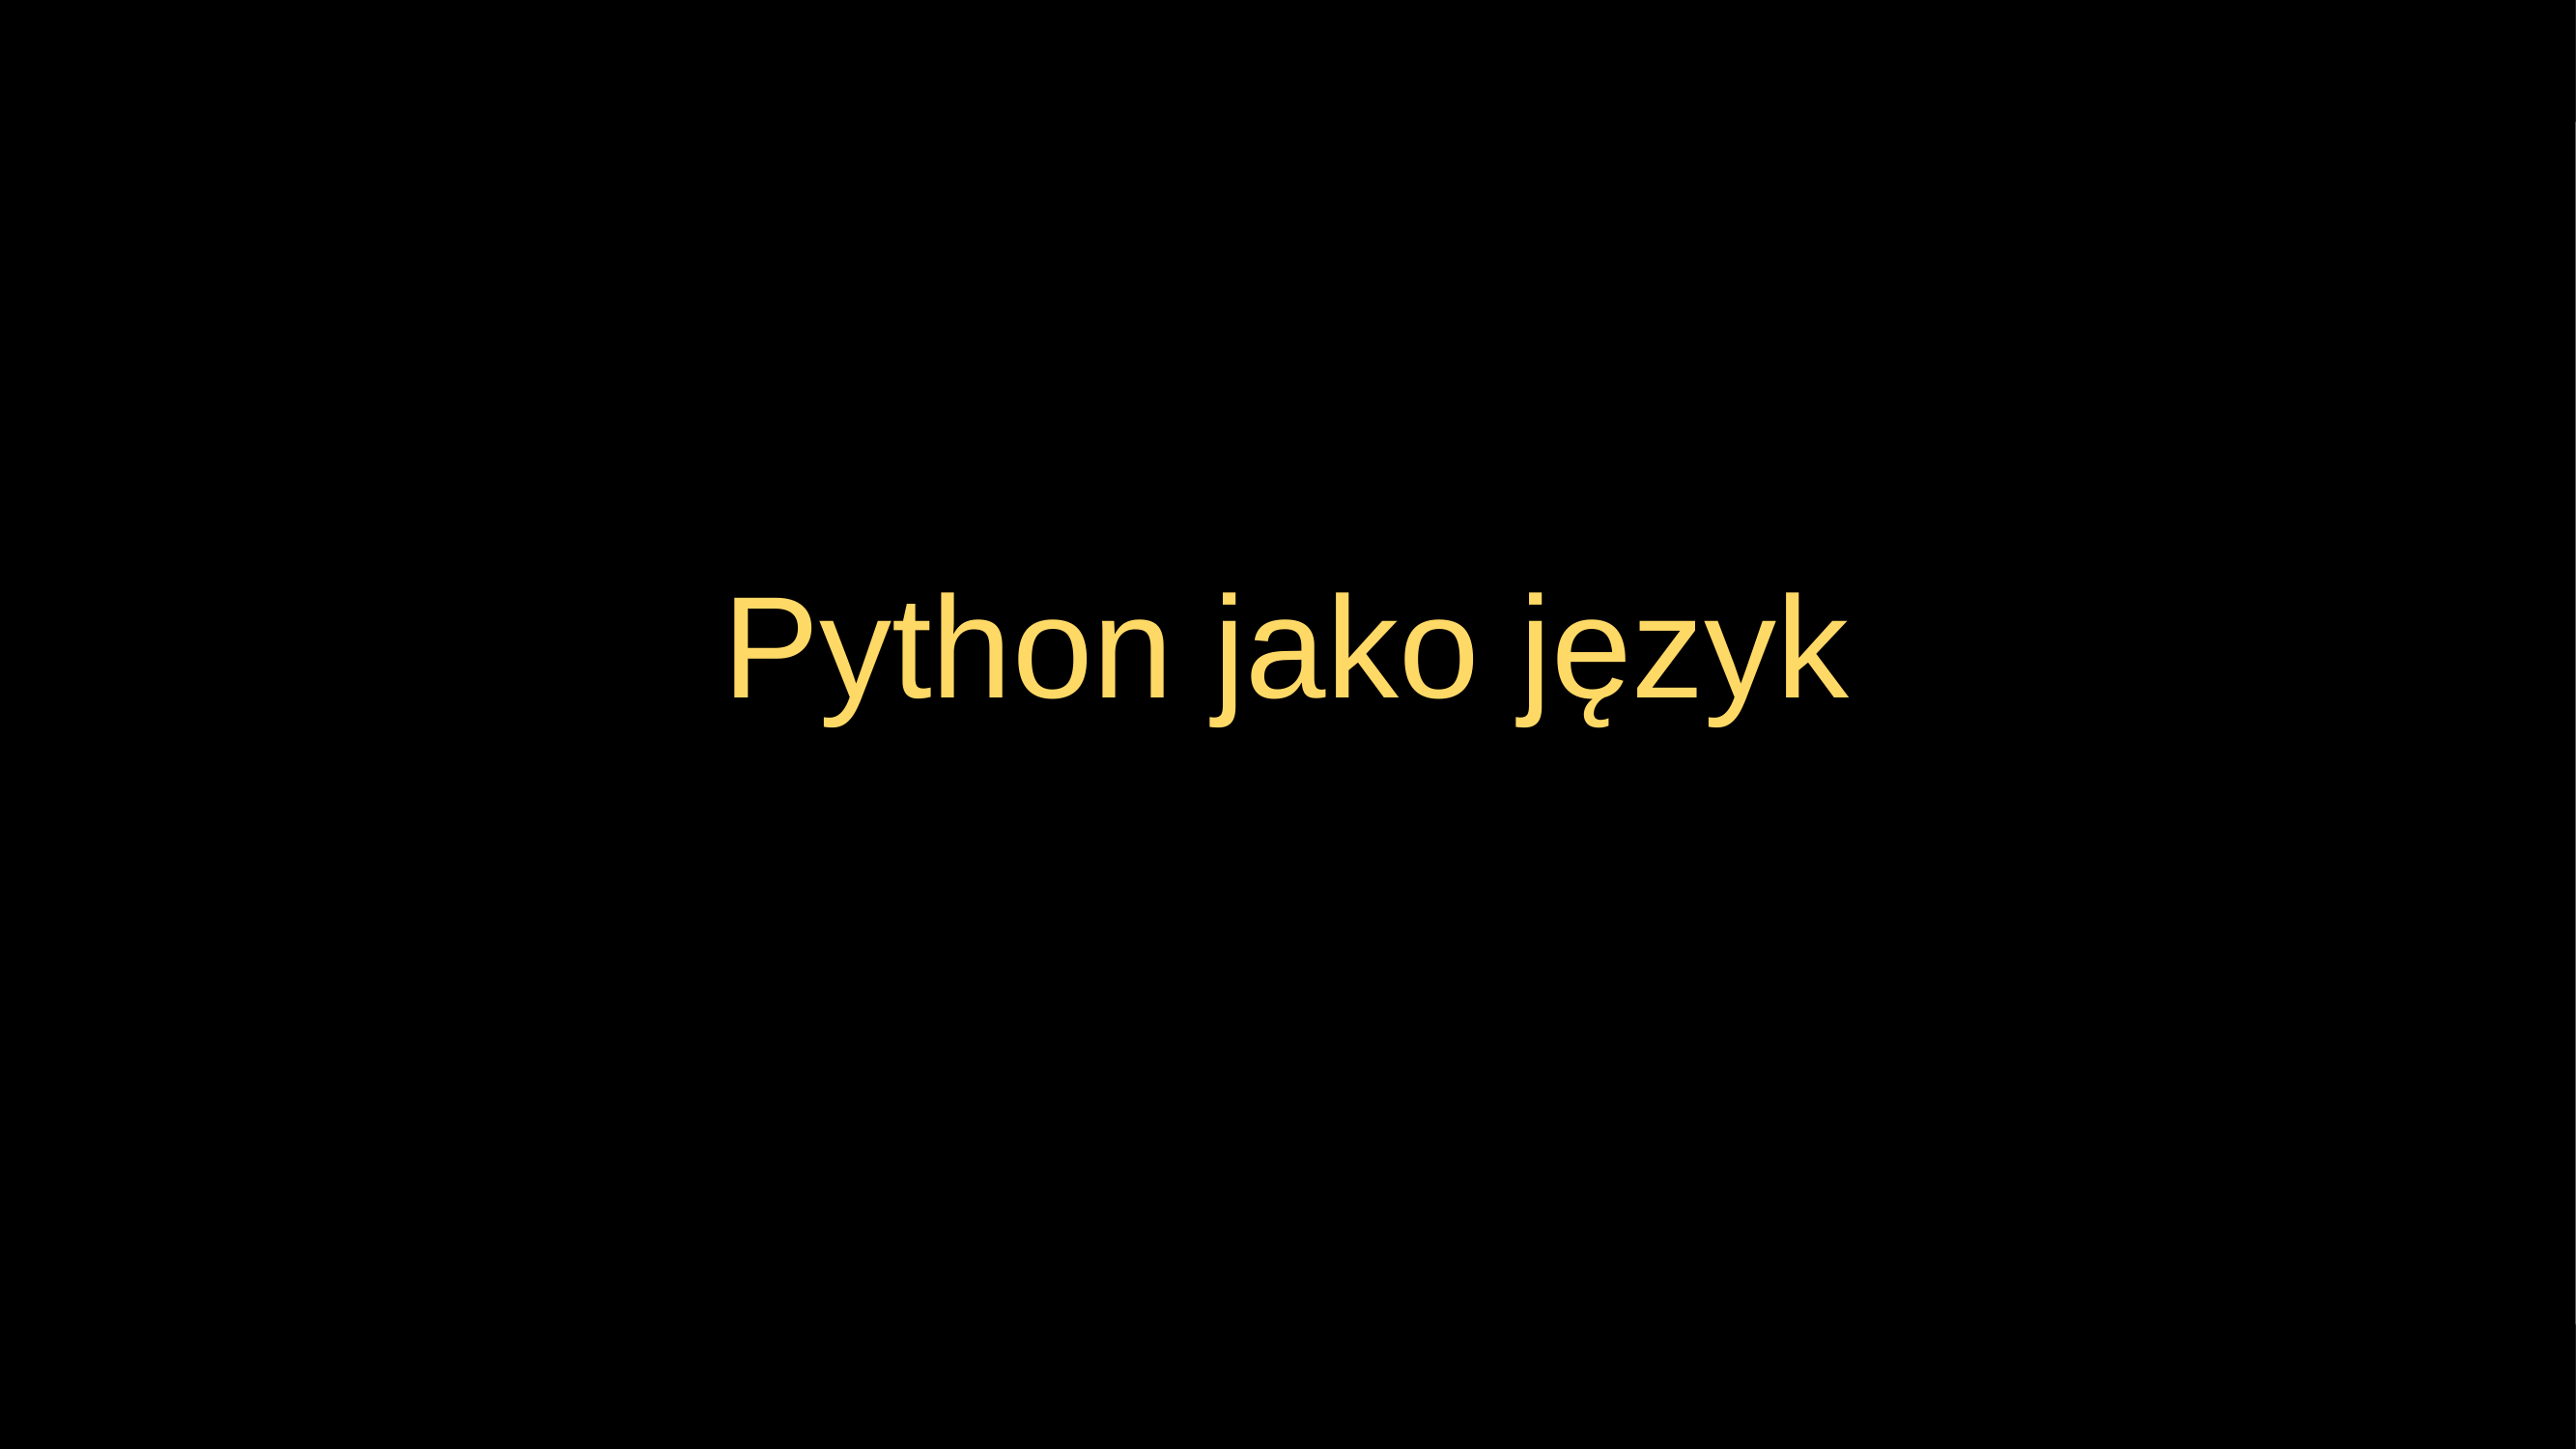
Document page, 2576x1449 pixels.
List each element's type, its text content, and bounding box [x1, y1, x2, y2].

title Python jako język [183, 243, 2391, 733]
